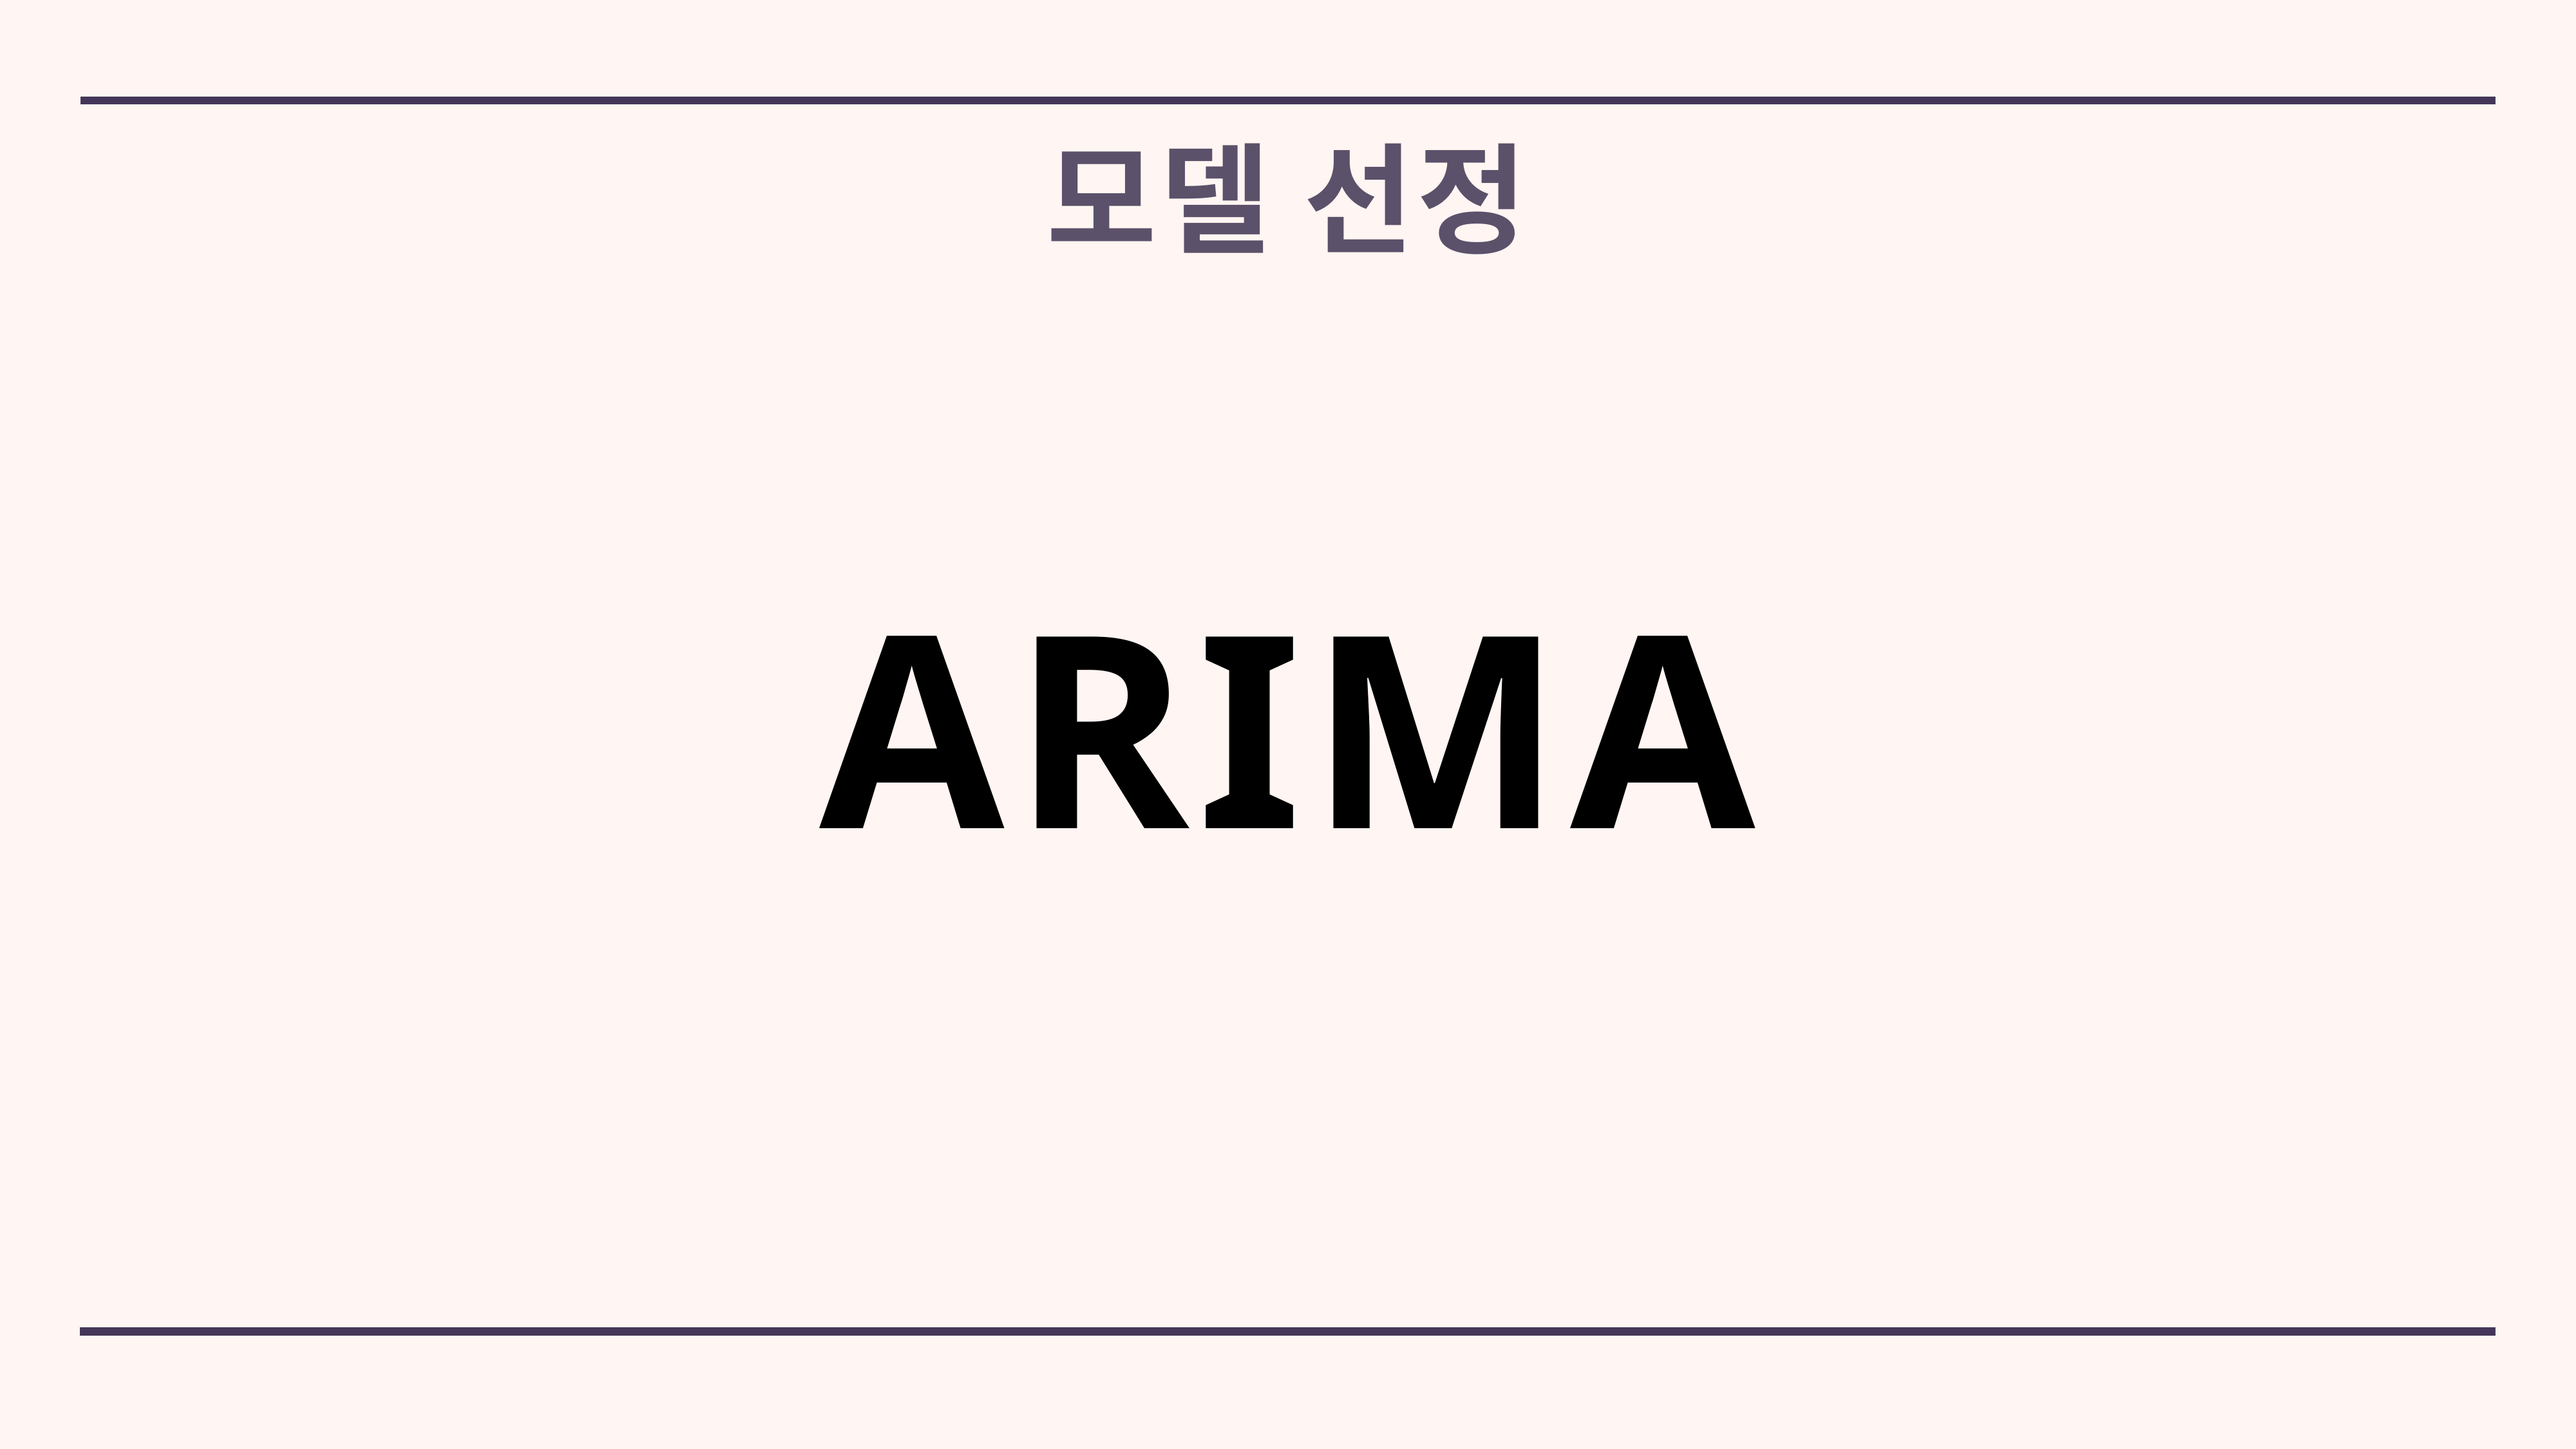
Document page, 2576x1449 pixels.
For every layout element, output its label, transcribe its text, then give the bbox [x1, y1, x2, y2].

text_box ARIMA [220, 591, 2356, 971]
title 모델 선정 [220, 135, 2355, 310]
